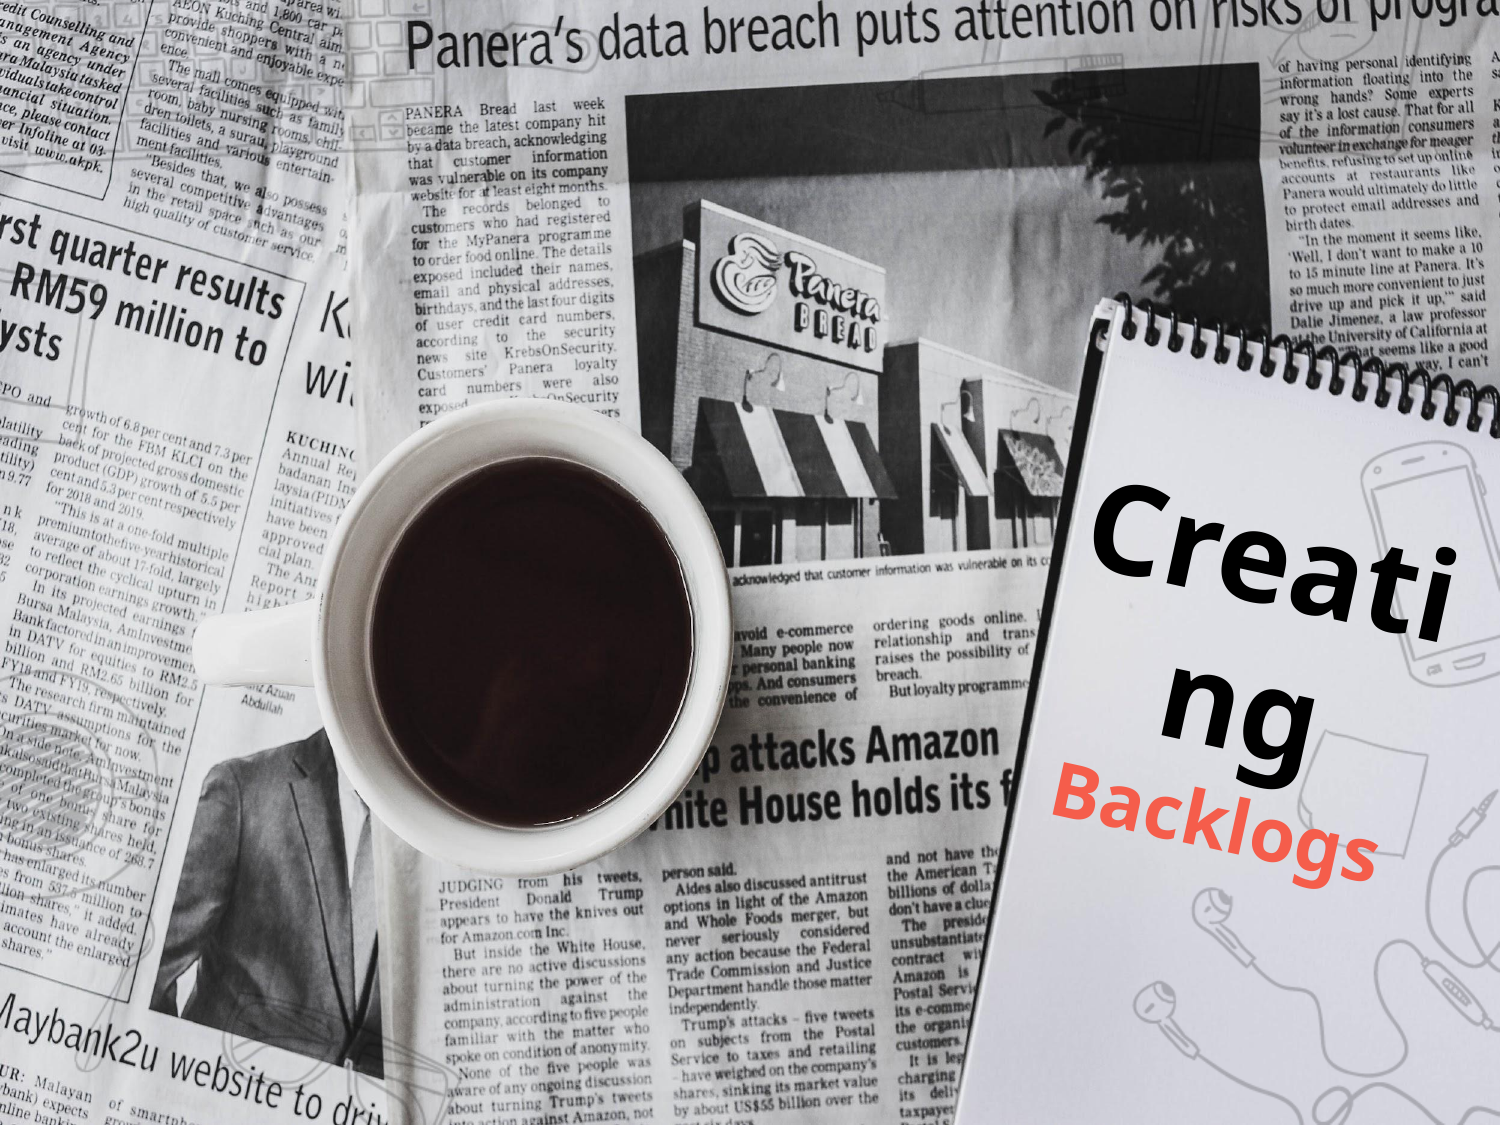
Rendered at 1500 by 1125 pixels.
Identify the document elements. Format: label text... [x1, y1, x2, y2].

title Creating Backlogs [997, 414, 1500, 932]
picture [0, 0, 1500, 1125]
